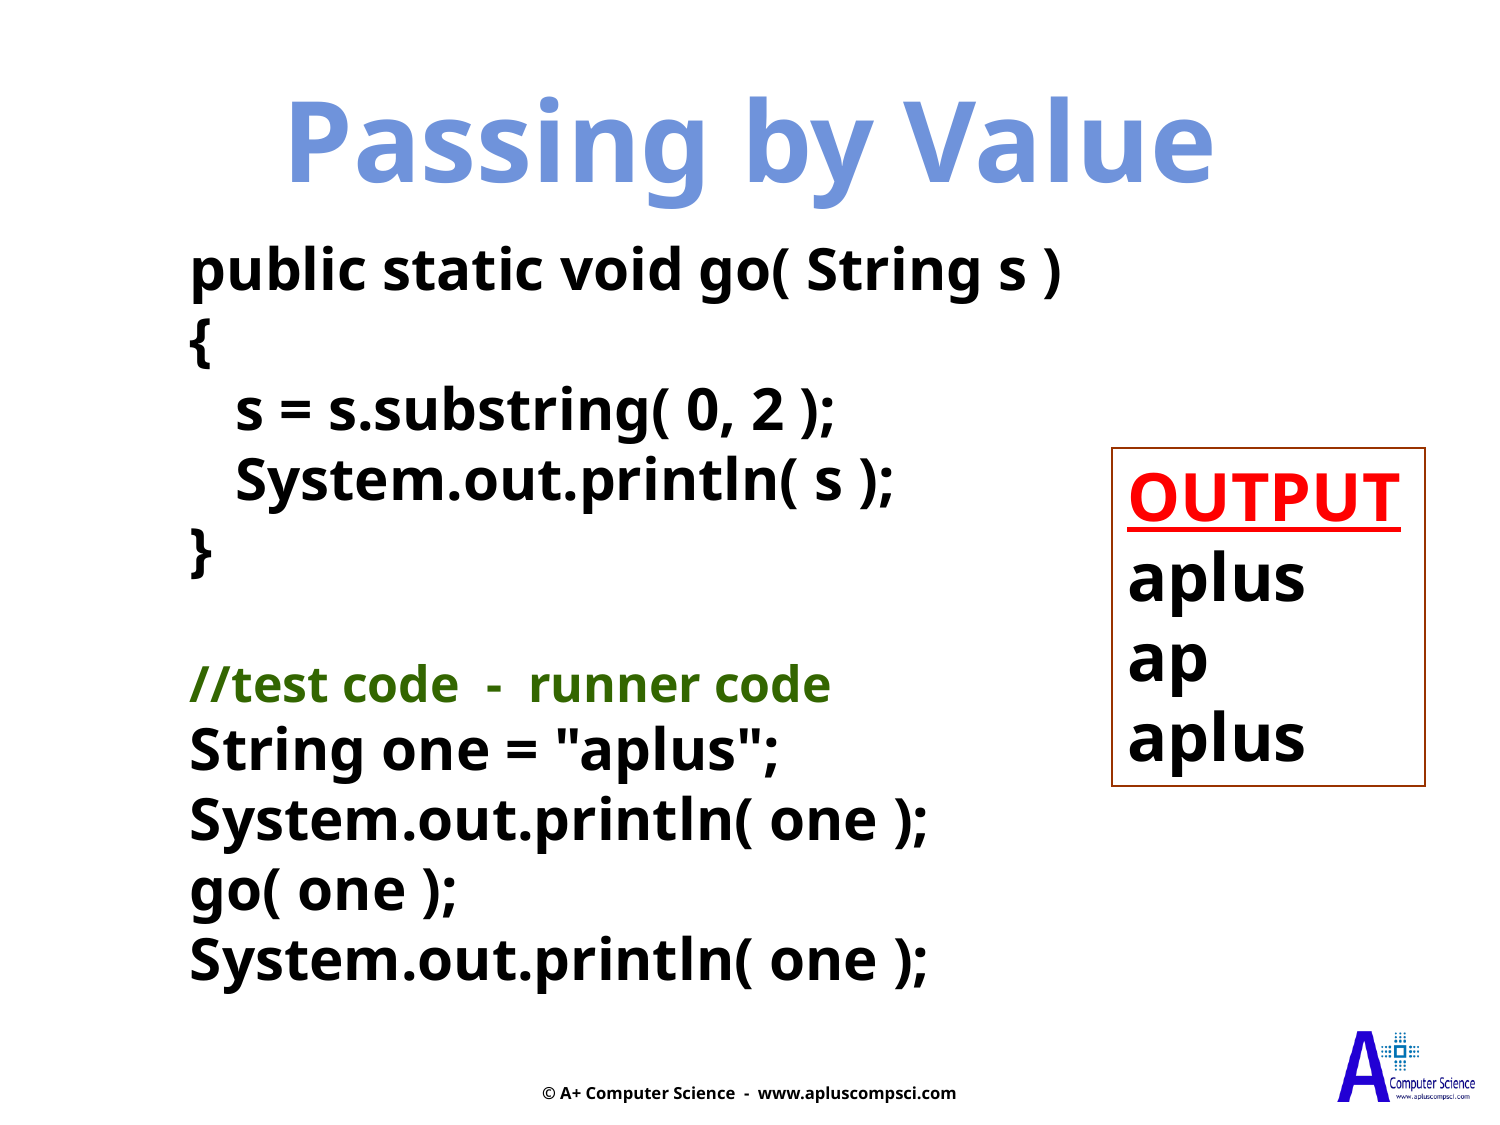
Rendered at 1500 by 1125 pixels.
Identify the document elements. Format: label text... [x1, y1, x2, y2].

footer © A+ Computer Science - www.apluscompsci.com [512, 1025, 988, 1100]
picture [1337, 1031, 1475, 1102]
text_box Passing by Value [0, 62, 1500, 214]
text_box OUTPUTaplus ap aplus [1112, 447, 1425, 786]
text_box public static void go( String s ) { s = s.substring( 0, 2 ); System.out.println( s ); } //test code - runner code String one = "aplus"; System.out.println( one ); go( one ); System.out.println( one ); [174, 224, 1114, 1008]
